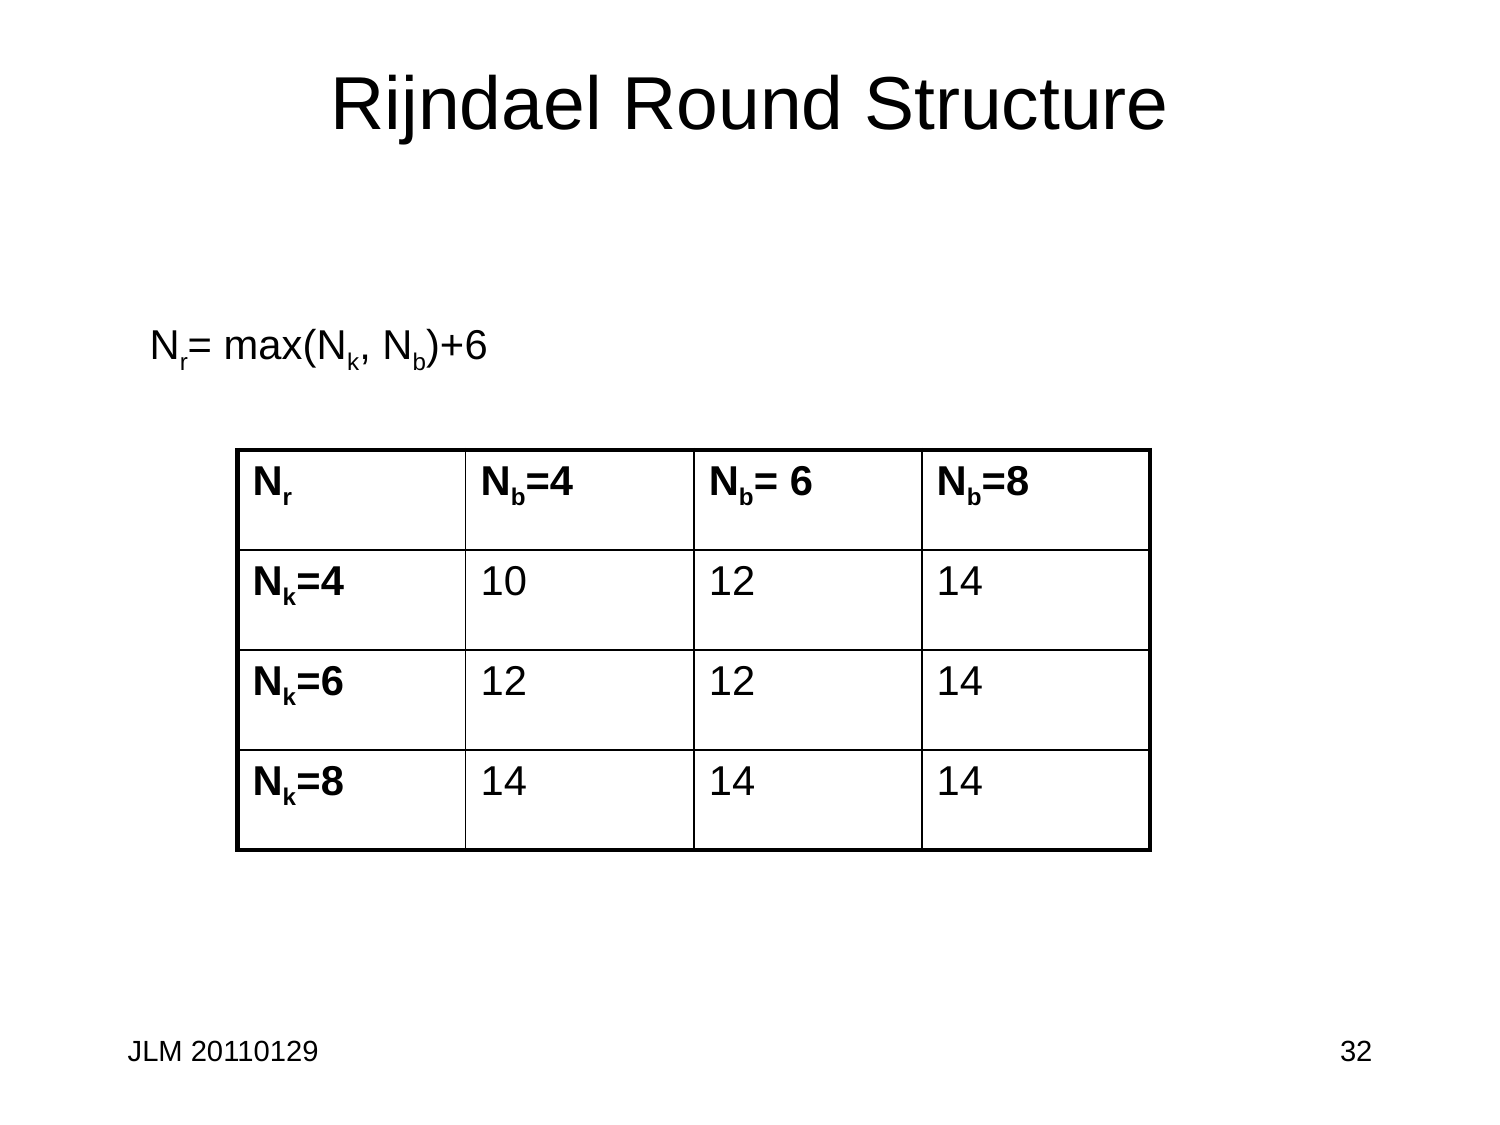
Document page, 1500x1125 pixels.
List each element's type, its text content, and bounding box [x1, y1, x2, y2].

table_header Nb=4 [466, 452, 693, 549]
table_header Nr [240, 452, 465, 549]
table_cell 10 [466, 551, 693, 649]
table_cell 12 [695, 651, 921, 749]
text_box [137, 237, 1415, 393]
table_cell 12 [695, 551, 921, 649]
table_cell Nk=6 [240, 651, 465, 749]
title Rijndael Round Structure [112, 37, 1388, 163]
text_box Nr= max(Nk, Nb)+6 [134, 310, 888, 383]
table_header Nb= 6 [695, 452, 921, 549]
slide_number 32 [1074, 1024, 1388, 1101]
table_cell 14 [923, 551, 1148, 649]
slide_number JLM 20110129 [111, 1024, 426, 1101]
table_cell Nk=4 [240, 551, 465, 649]
text_box [62, 212, 1500, 595]
table_cell 14 [466, 751, 693, 848]
table_cell 14 [923, 751, 1148, 848]
table_cell Nk=8 [240, 751, 465, 848]
table_cell 14 [923, 651, 1148, 749]
table_cell 14 [695, 751, 921, 848]
table_header Nb=8 [923, 452, 1148, 549]
table_cell 12 [466, 651, 693, 749]
